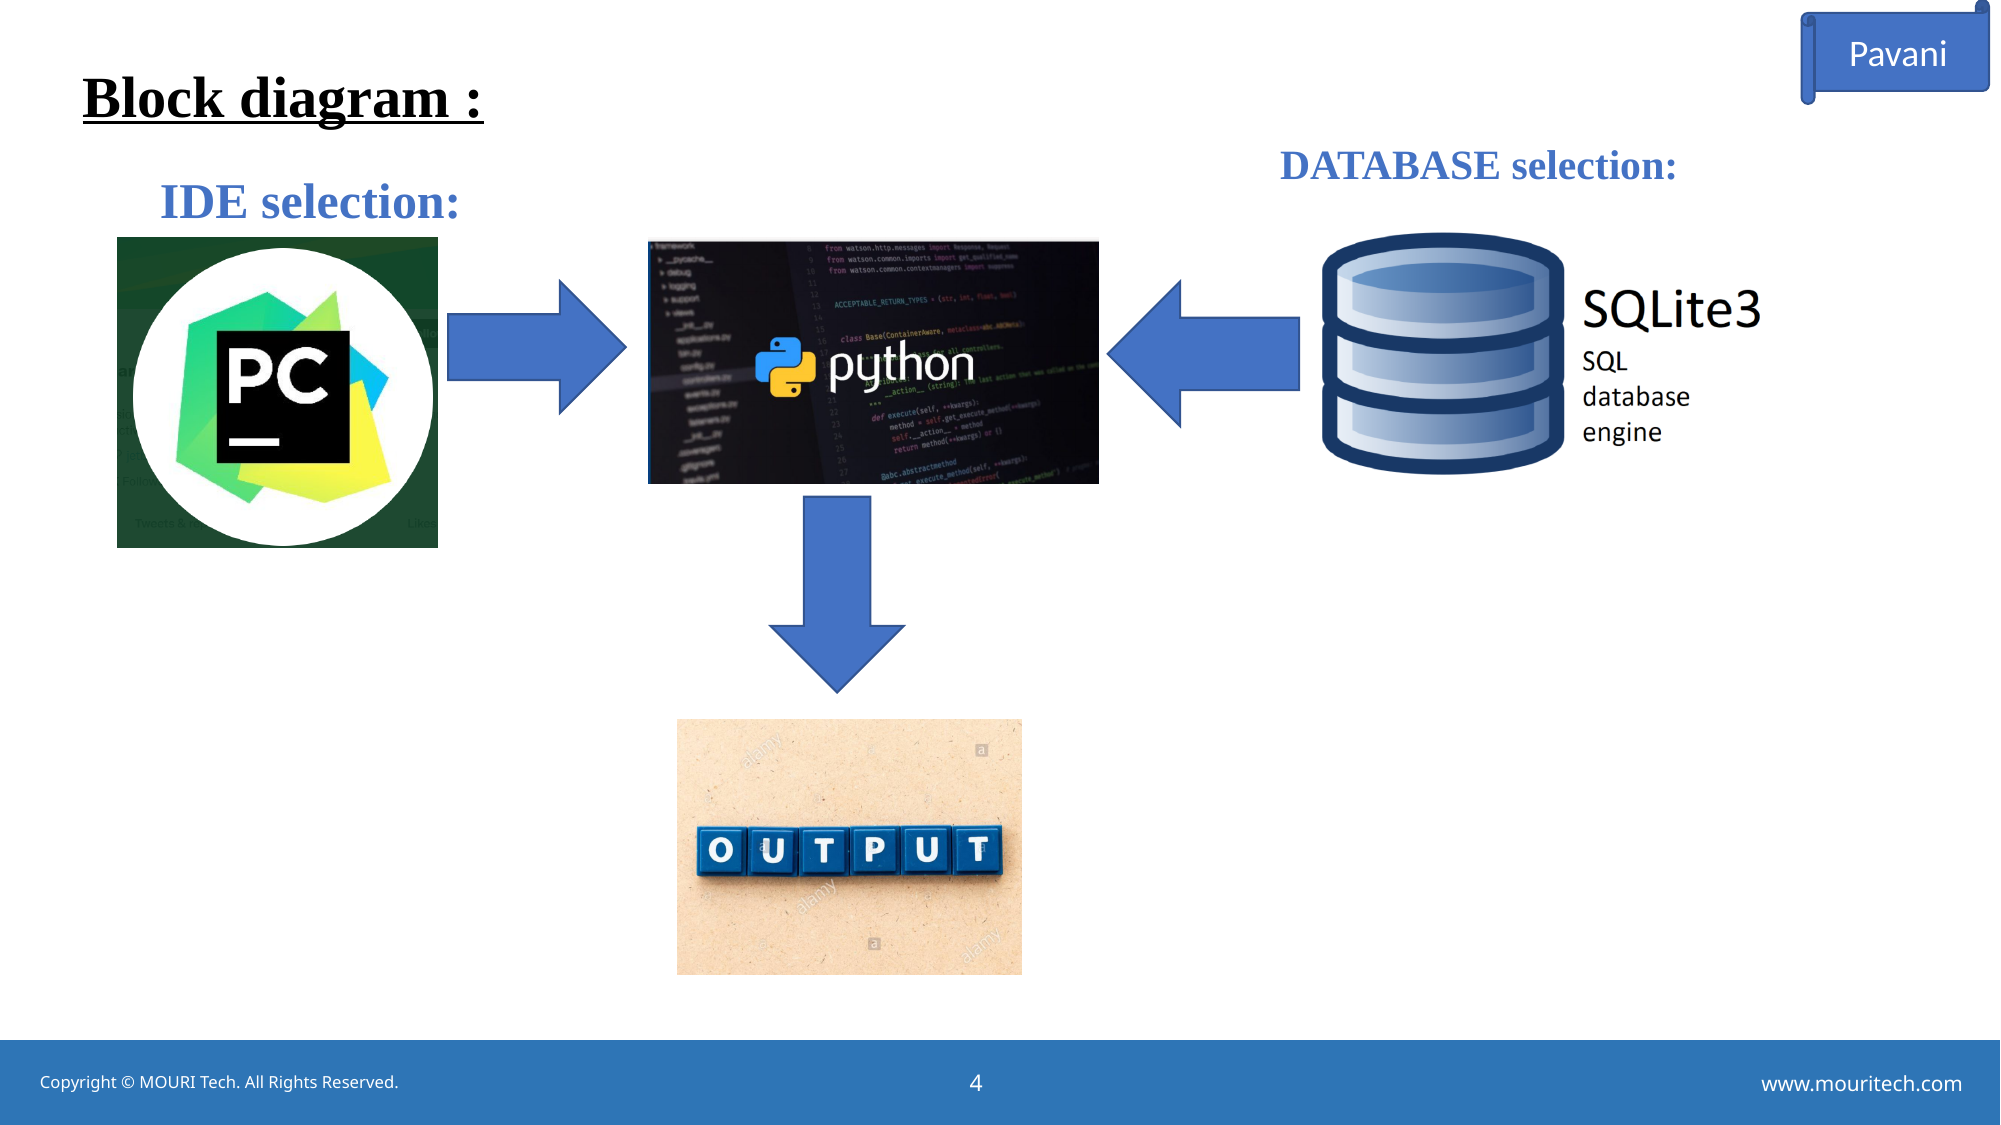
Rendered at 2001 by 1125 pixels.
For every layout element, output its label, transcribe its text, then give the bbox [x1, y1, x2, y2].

title Block diagram : [67, 36, 1863, 162]
picture [117, 237, 438, 548]
picture [648, 237, 1099, 484]
text_box IDE selection: [144, 161, 771, 237]
text_box [447, 278, 628, 416]
picture [677, 719, 1022, 975]
text_box [768, 495, 907, 694]
picture [1309, 186, 1760, 483]
text_box Pavani [1800, 0, 1991, 106]
text_box [1106, 279, 1301, 429]
text_box DATABASE selection: [1265, 130, 1716, 196]
